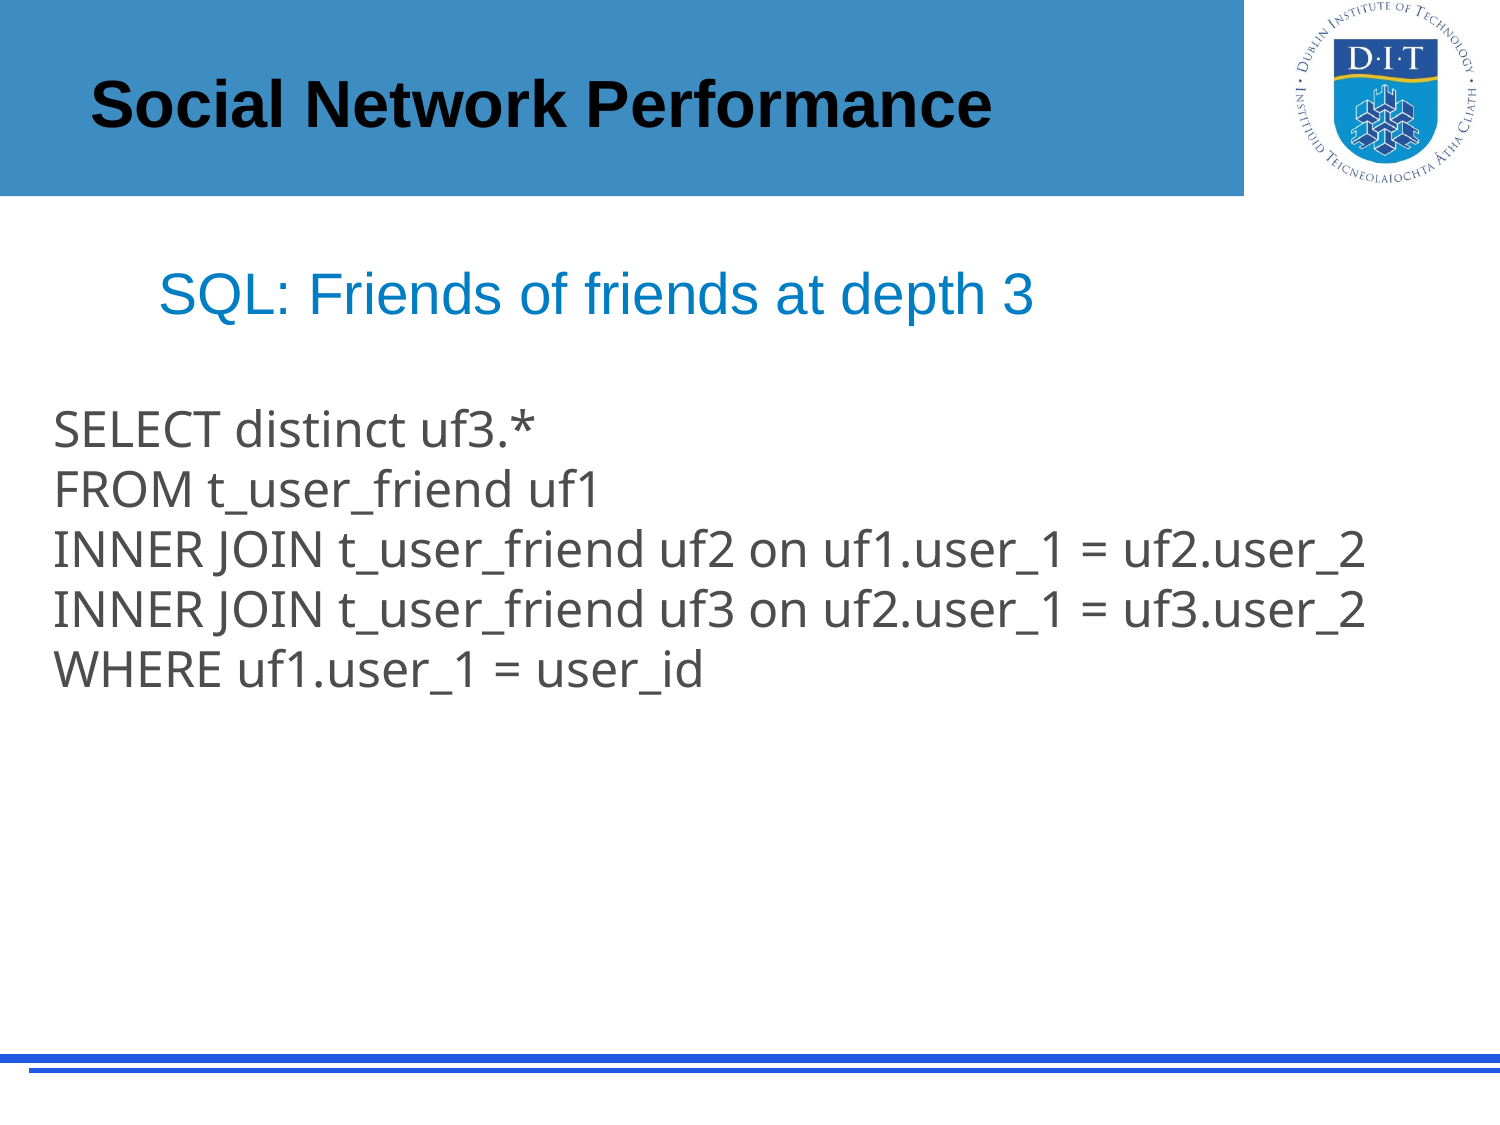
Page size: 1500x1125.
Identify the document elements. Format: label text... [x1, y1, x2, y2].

picture [1293, 0, 1478, 185]
text_box SELECT distinct uf3.* FROM t_user_friend uf1 INNER JOIN t_user_friend uf2 on uf1.user_1 = uf2.user_2 INNER JOIN t_user_friend uf3 on uf2.user_1 = uf3.user_2 WHERE uf1.user_1 = user_id [46, 397, 1425, 758]
text_box SQL: Friends of friends at depth 3 [0, 186, 1270, 409]
title Social Network Performance [74, 18, 1105, 182]
